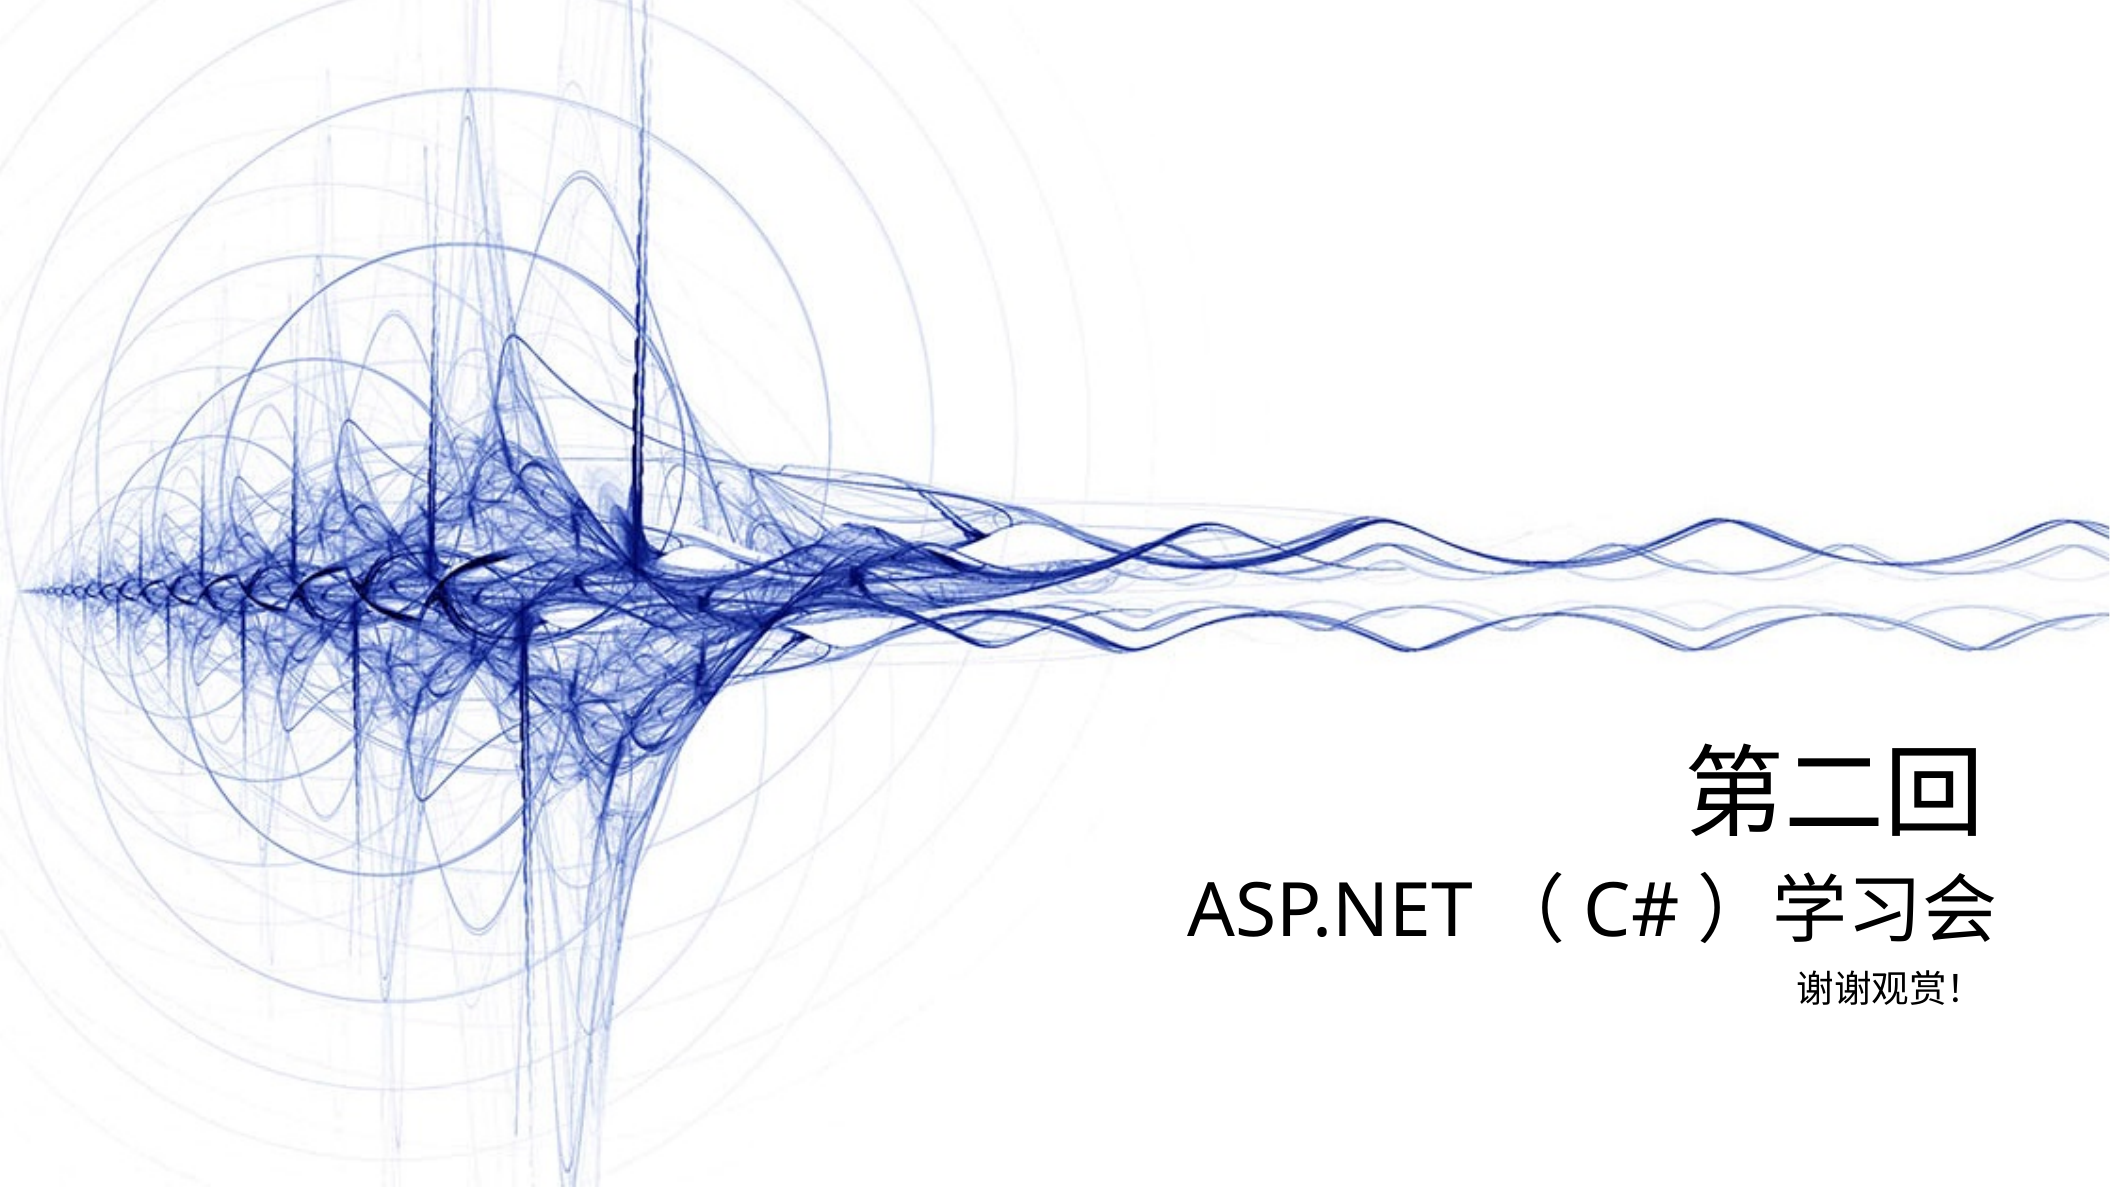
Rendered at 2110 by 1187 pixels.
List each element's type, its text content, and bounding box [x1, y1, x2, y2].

text_box ASP.NET（C#）学习会 [1176, 855, 2009, 957]
text_box 第二回 [1538, 723, 1996, 855]
text_box [0, 0, 2110, 1187]
text_box 谢谢观赏！ [1288, 959, 1996, 1016]
